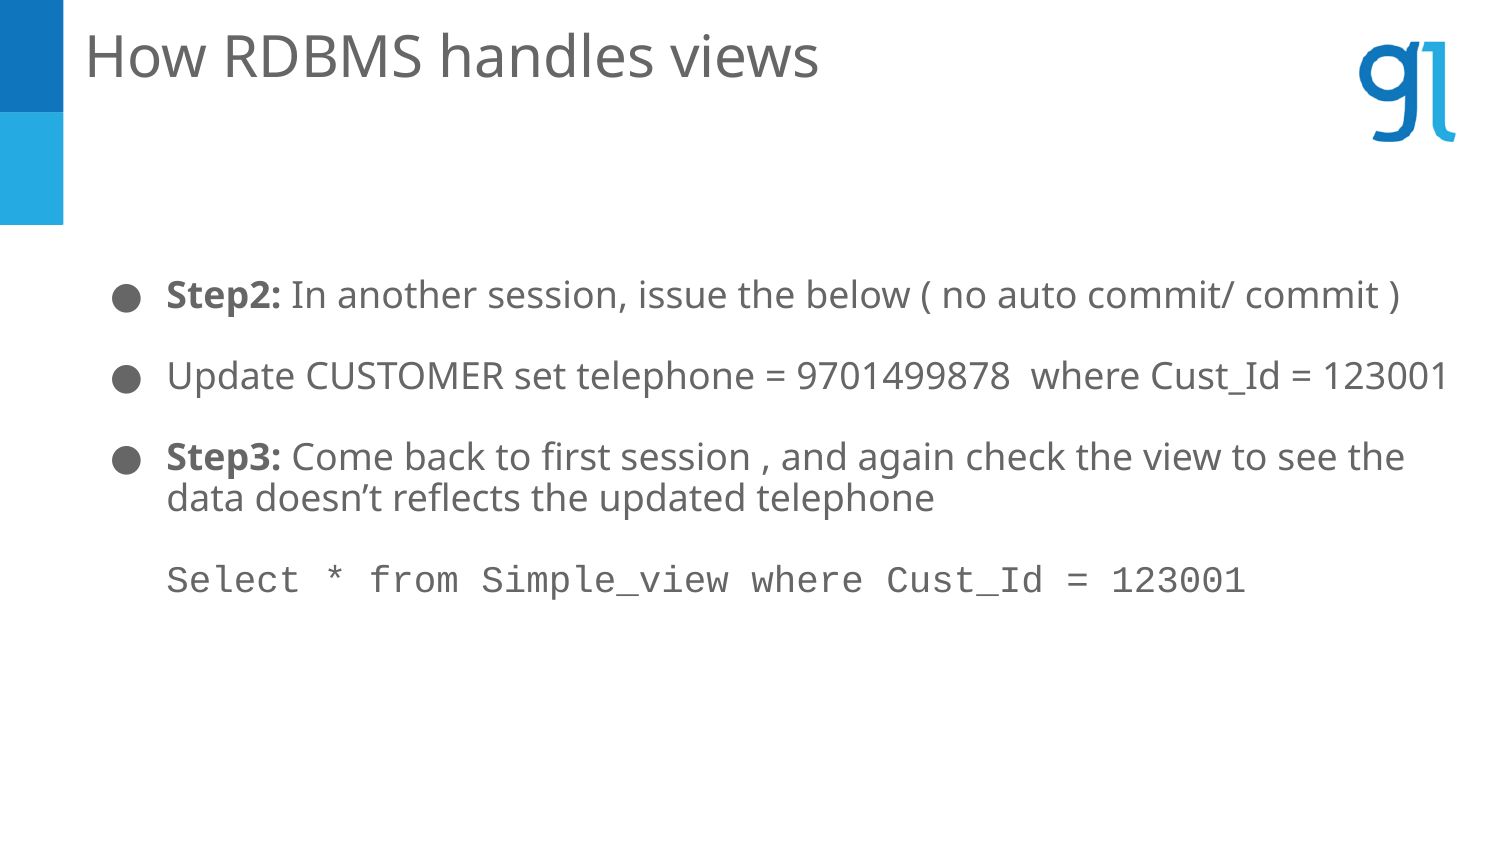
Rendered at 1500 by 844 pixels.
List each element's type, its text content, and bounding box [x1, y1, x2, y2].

text_box How RDBMS handles views [69, 23, 1335, 110]
text_box Step2: In another session, issue the below ( no auto commit/ commit ) Update CUSTOMER set telephone = 9701499878 where Cust_Id = 123001 Step3: Come back to first session , and again check the view to see the data doesn’t reflects the updated telephone Select * from Simple_view where Cust_Id = 123001 [76, 261, 1489, 802]
picture [1331, 17, 1482, 169]
